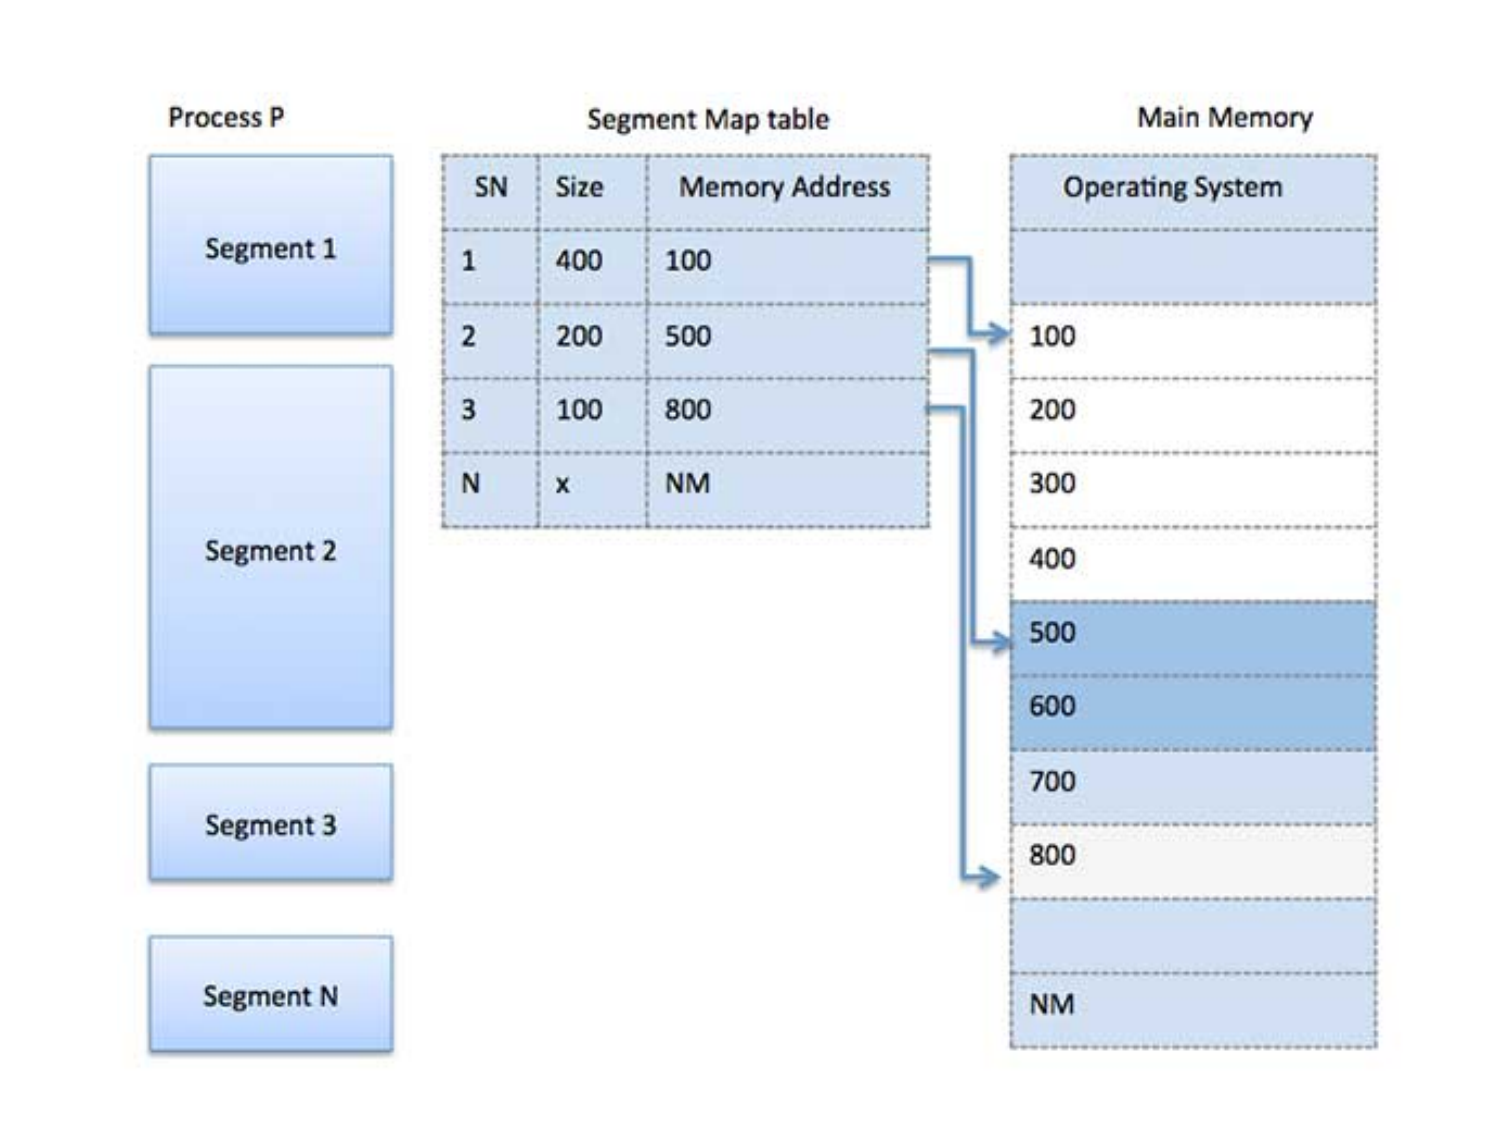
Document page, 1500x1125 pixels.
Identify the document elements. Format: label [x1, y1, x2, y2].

picture [116, 58, 1419, 1091]
